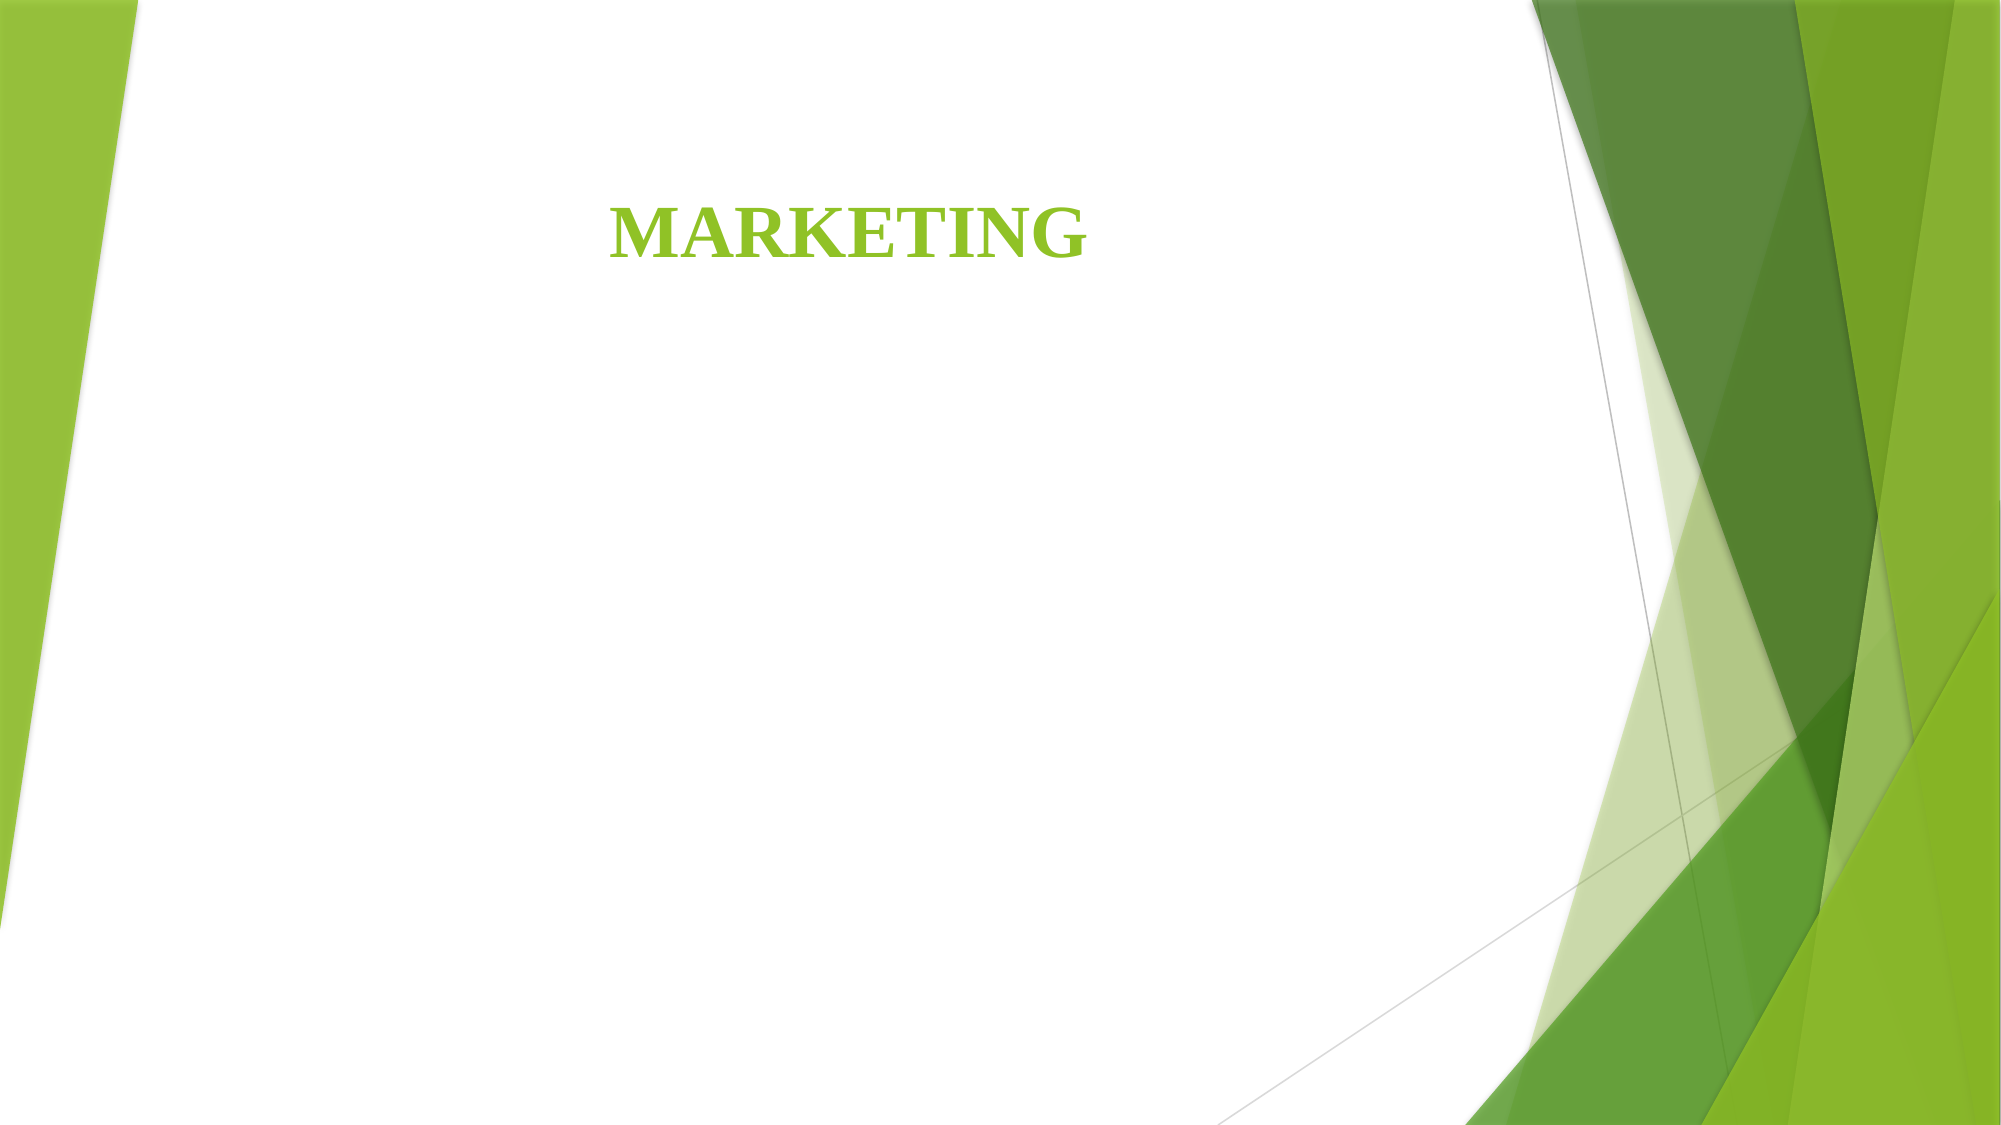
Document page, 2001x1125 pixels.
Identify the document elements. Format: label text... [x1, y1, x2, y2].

title MARKETING [217, 162, 1492, 281]
